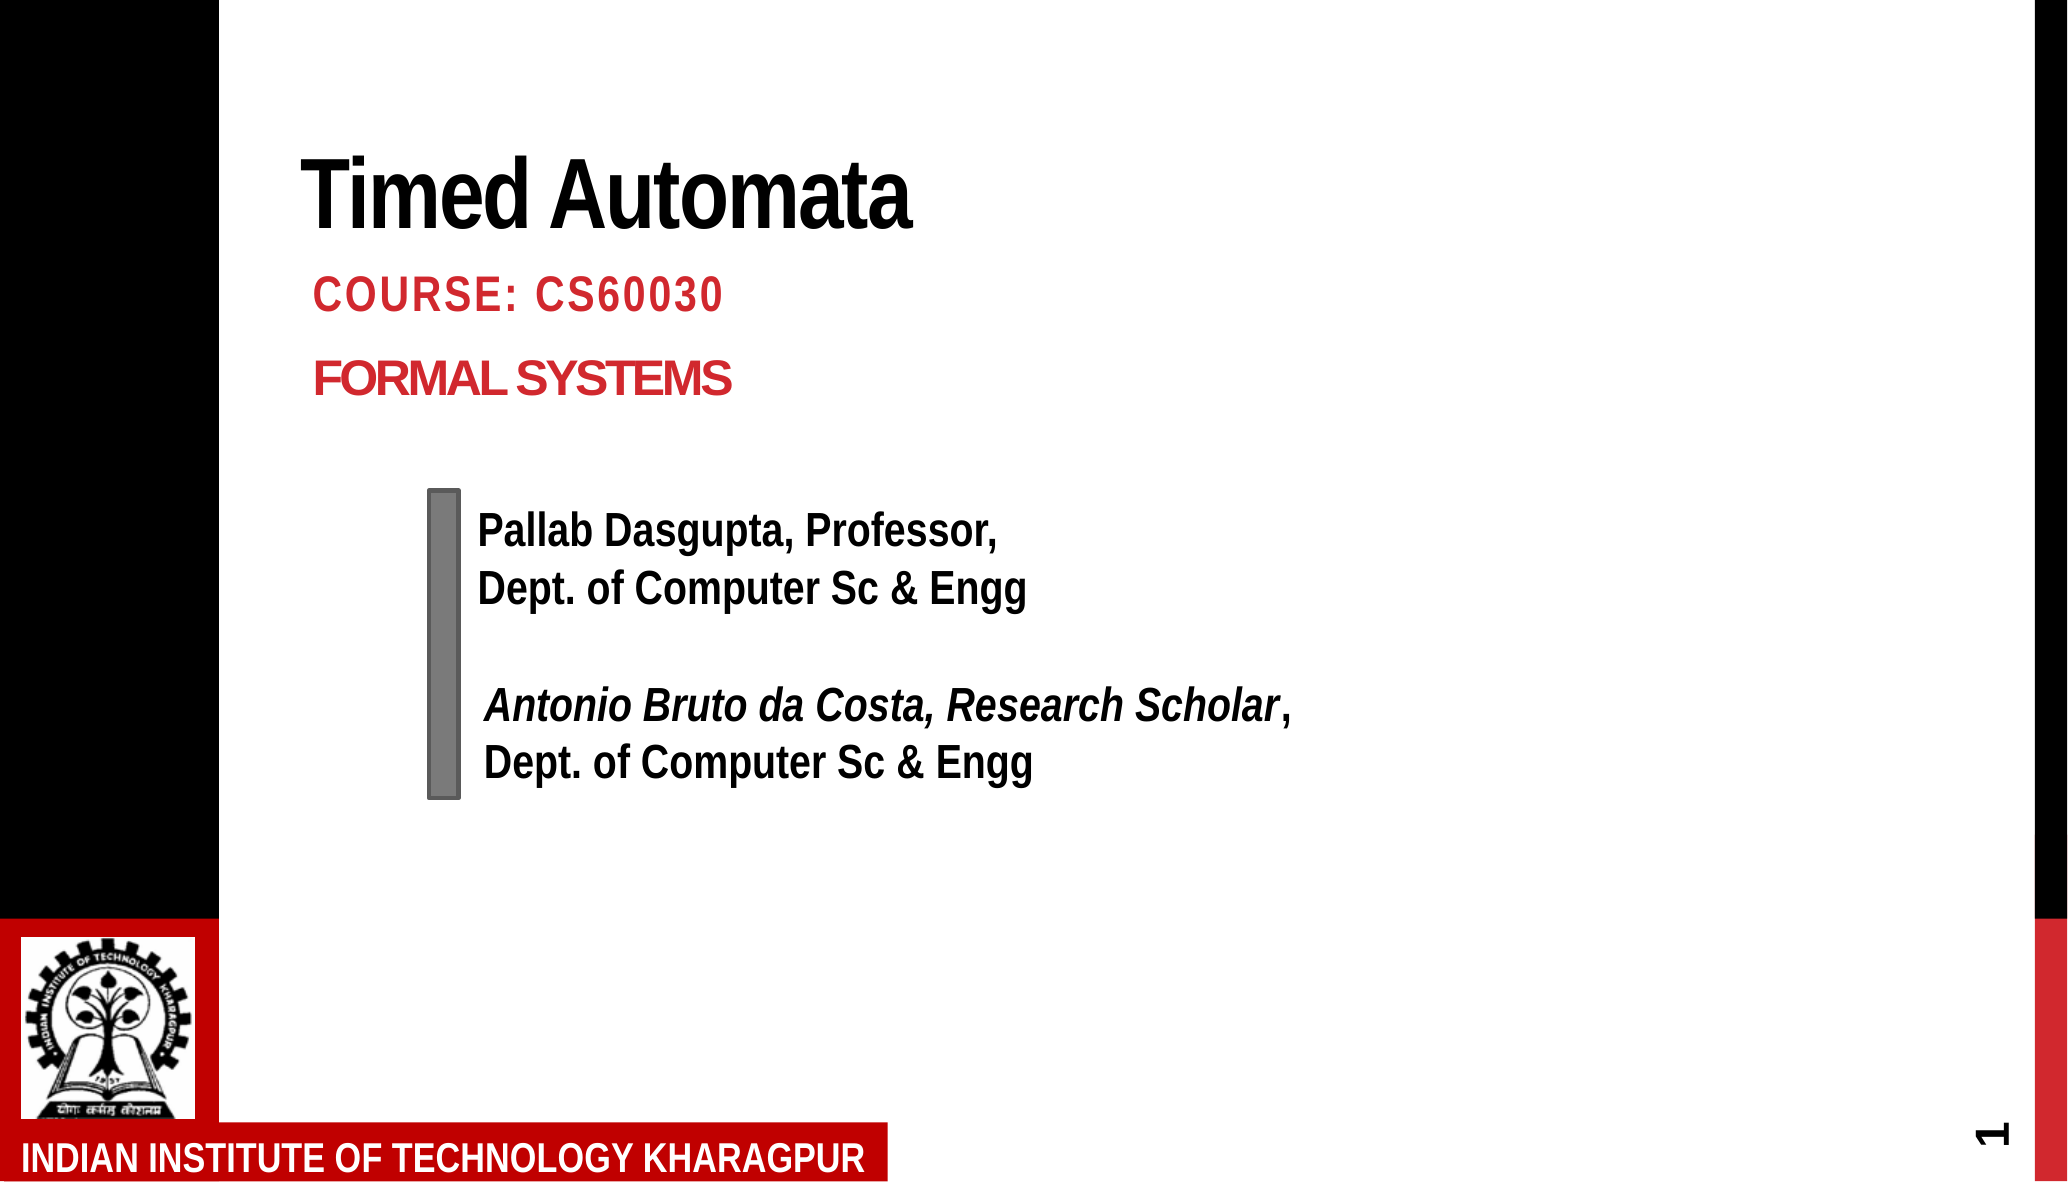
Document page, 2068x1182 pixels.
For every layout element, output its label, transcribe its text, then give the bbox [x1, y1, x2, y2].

picture [21, 937, 195, 1119]
subtitle Course: CS60030 FORMAL SYSTEMS [295, 253, 1709, 416]
text_box Pallab Dasgupta, Professor, Dept. of Computer Sc & Engg [461, 490, 1046, 623]
title Timed Automata [283, 78, 1982, 275]
text_box Antonio Bruto da Costa, Research Scholar, Dept. of Computer Sc & Engg [466, 664, 1320, 797]
text_box [427, 488, 461, 800]
slide_number 1 [1958, 1065, 2022, 1166]
